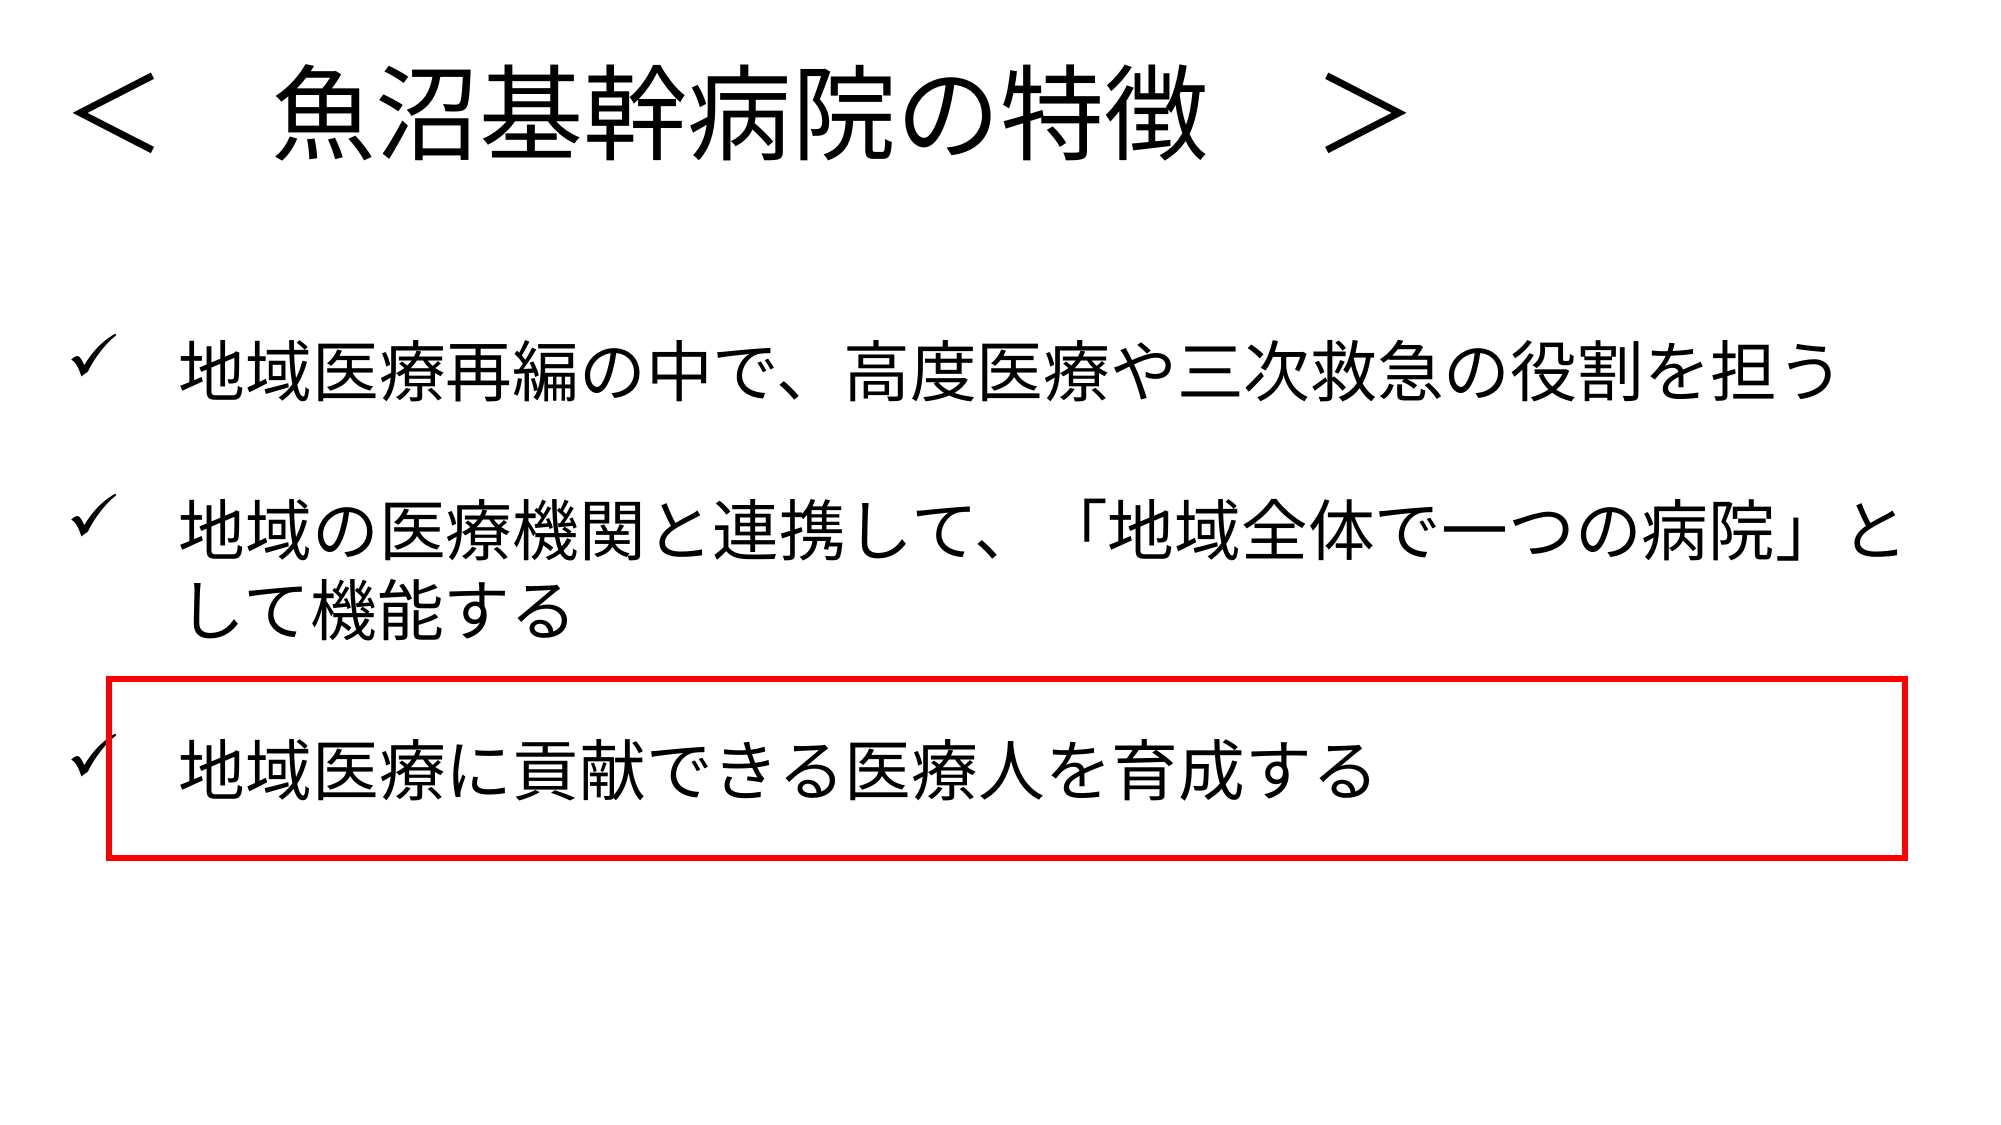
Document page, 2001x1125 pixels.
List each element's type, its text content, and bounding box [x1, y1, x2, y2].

text_box [108, 678, 1906, 859]
text_box ＜ 魚沼基幹病院の特徴 ＞ [47, 41, 1433, 181]
text_box 地域医療再編の中で、高度医療や三次救急の役割を担う 地域の医療機関と連携して、「地域全体で一つの病院」として機能する 地域医療に貢献できる医療人を育成する [51, 321, 1962, 977]
